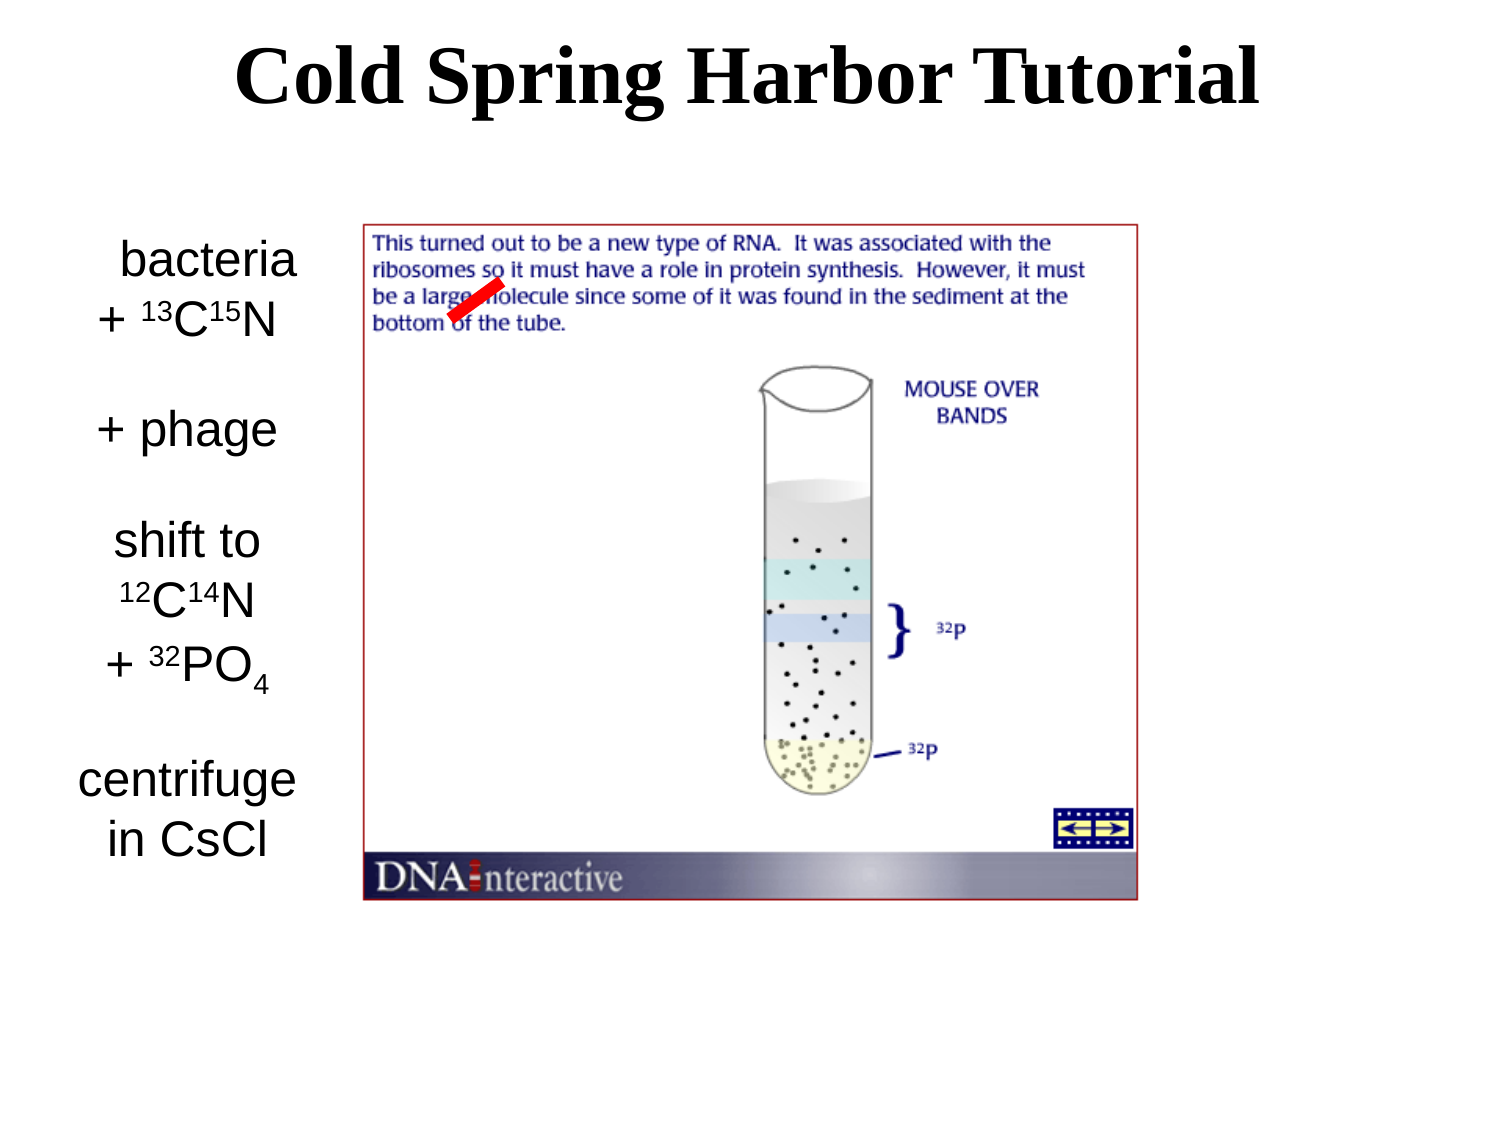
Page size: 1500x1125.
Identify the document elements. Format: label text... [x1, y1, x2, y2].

picture [357, 218, 1143, 907]
text_box centrifuge in CsCl [37, 738, 338, 874]
text_box + 32PO4 [37, 635, 338, 708]
text_box + phage [37, 388, 338, 464]
text_box Cold Spring Harbor Tutorial [79, 12, 1417, 128]
text_box shift to 12C14N [37, 499, 338, 635]
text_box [449, 281, 502, 320]
text_box bacteria + 13C15N [37, 218, 338, 354]
